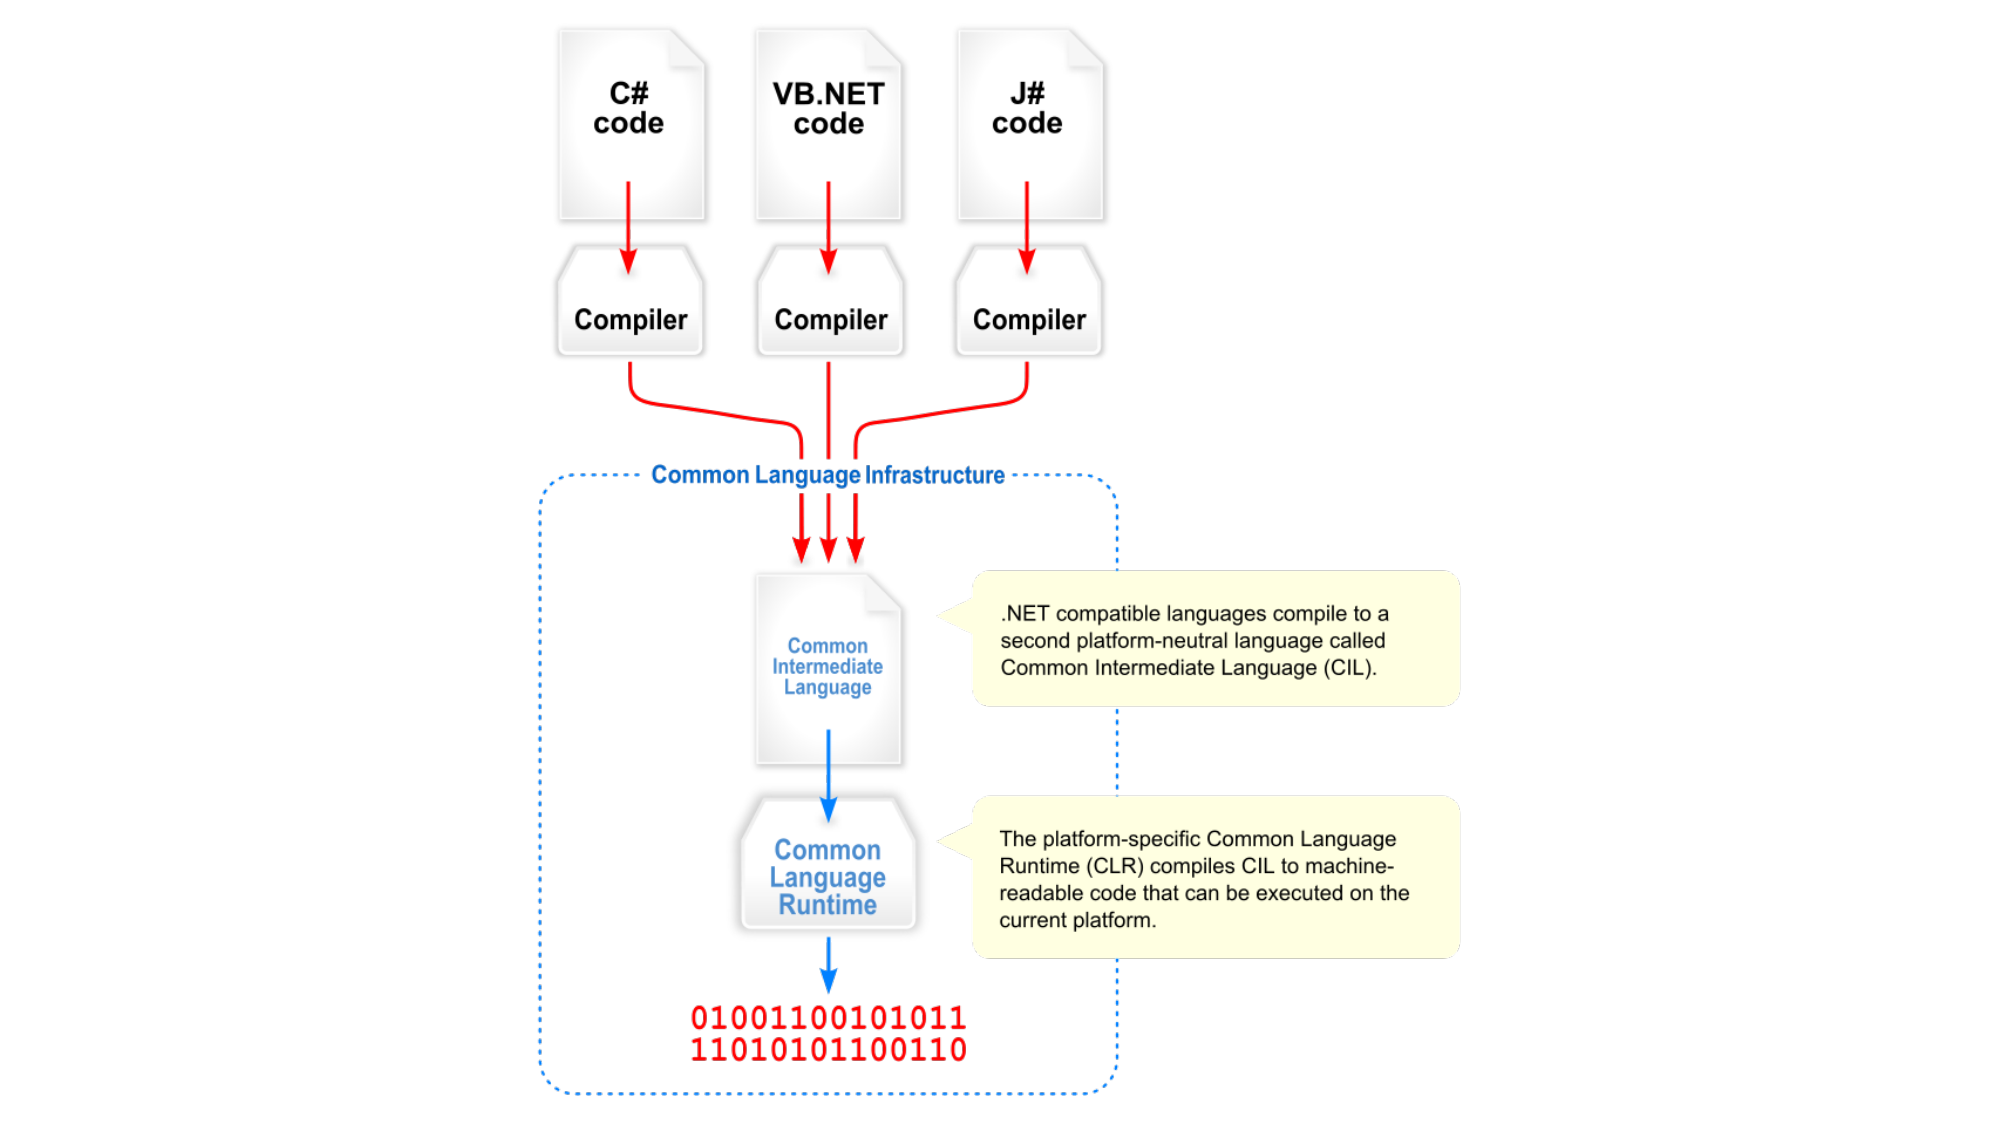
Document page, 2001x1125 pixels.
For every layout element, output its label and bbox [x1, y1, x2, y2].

picture [530, 21, 1469, 1103]
